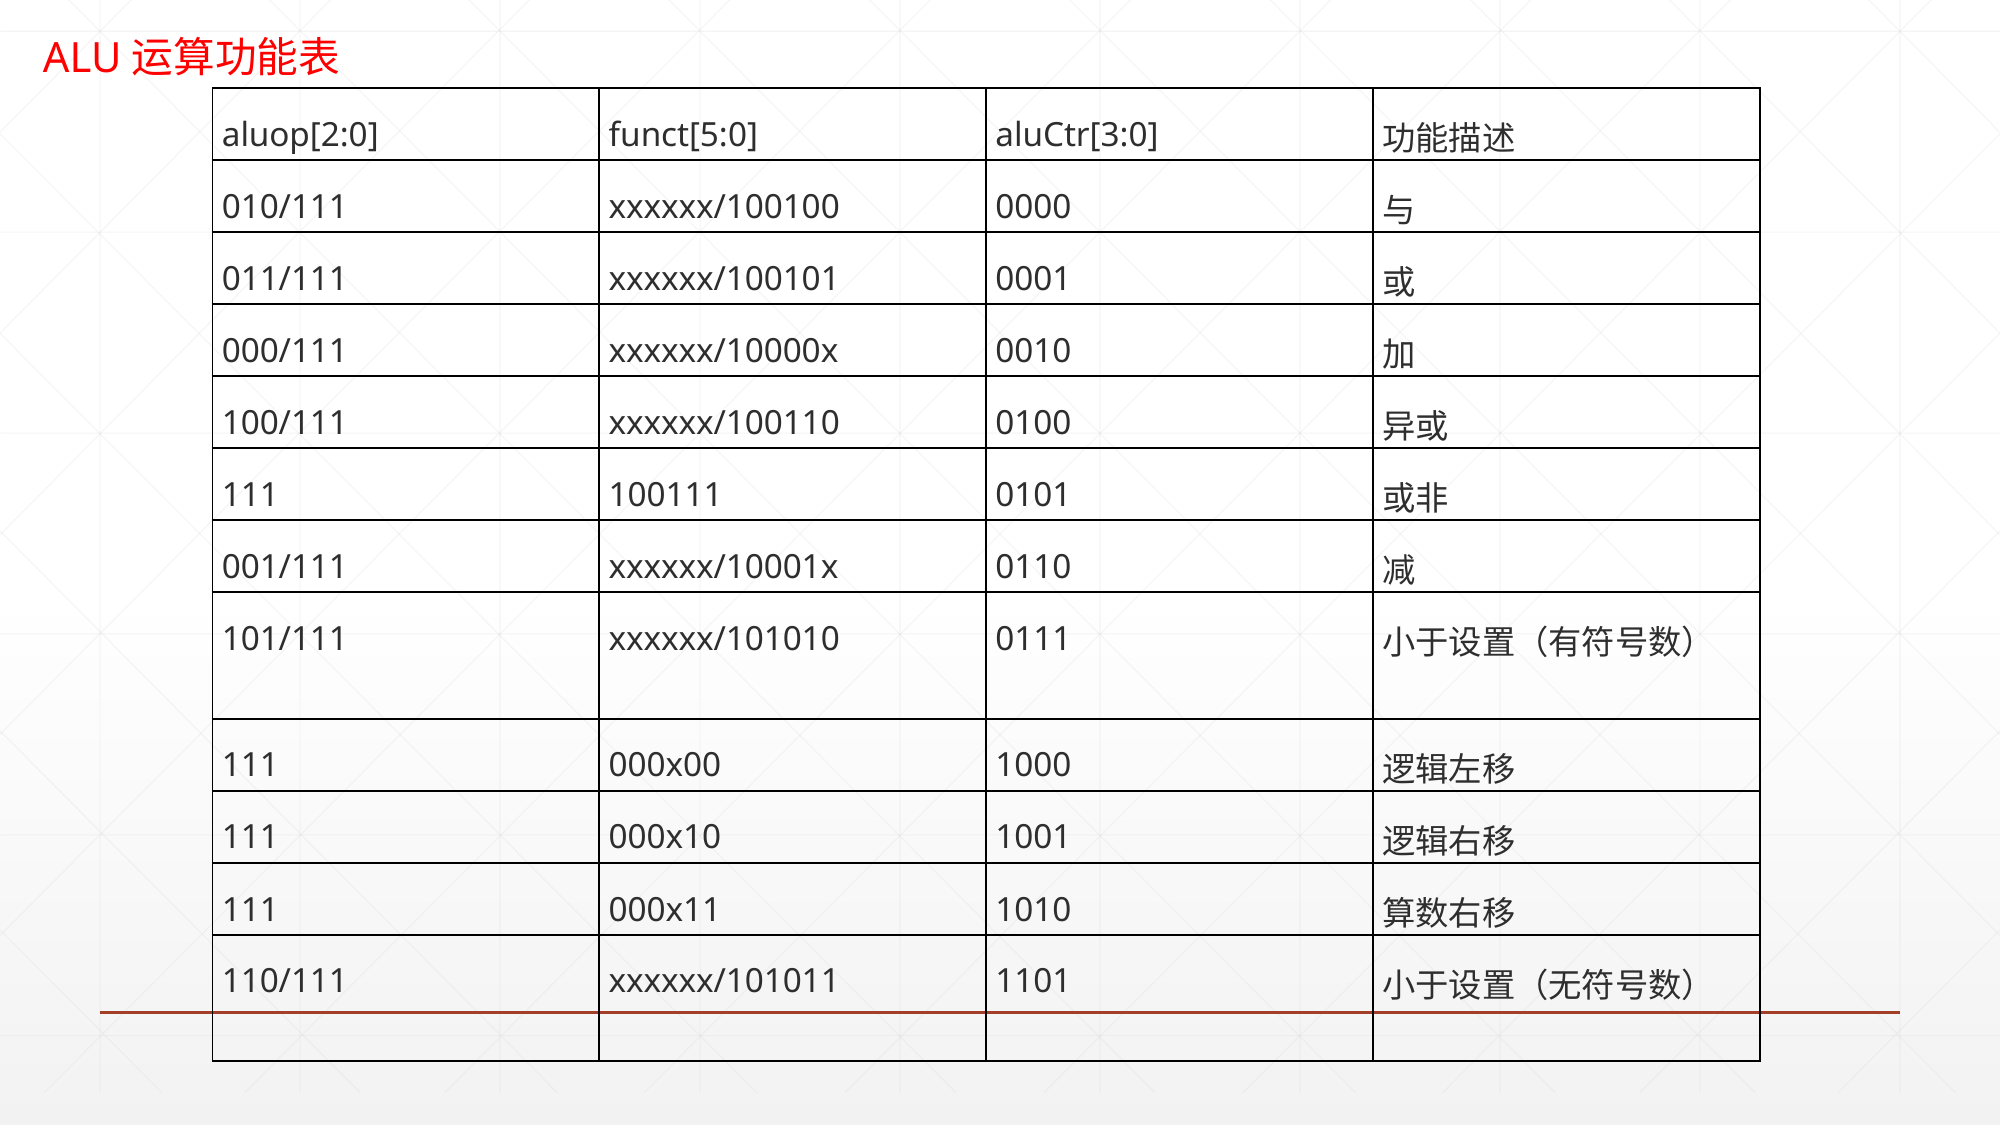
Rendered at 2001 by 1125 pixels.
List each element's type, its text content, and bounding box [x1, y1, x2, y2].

table_cell 1000 [987, 720, 1372, 790]
table_cell 111 [213, 864, 598, 934]
table_cell xxxxxx/101010 [600, 593, 985, 718]
table_cell 算数右移 [1374, 864, 1759, 934]
table_cell xxxxxx/100101 [600, 233, 985, 303]
table_cell 异或 [1374, 377, 1759, 447]
table_cell 1101 [987, 936, 1372, 1060]
table_cell 0000 [987, 161, 1372, 231]
table_cell 0001 [987, 233, 1372, 303]
table_cell xxxxxx/10001x [600, 521, 985, 591]
table_cell 000x11 [600, 864, 985, 934]
table_cell 逻辑右移 [1374, 792, 1759, 862]
table_cell 1001 [987, 792, 1372, 862]
table_cell 001/111 [213, 521, 598, 591]
table_cell 或 [1374, 233, 1759, 303]
table_cell 000x00 [600, 720, 985, 790]
table_cell 000/111 [213, 305, 598, 375]
table_cell 1010 [987, 864, 1372, 934]
table_cell 101/111 [213, 593, 598, 718]
table_header 功能描述 [1374, 89, 1759, 159]
table_cell 小于设置（无符号数） [1374, 936, 1759, 1060]
table_cell 0110 [987, 521, 1372, 591]
table_cell 减 [1374, 521, 1759, 591]
table_cell 0111 [987, 593, 1372, 718]
table_cell 100/111 [213, 377, 598, 447]
table_cell 110/111 [213, 936, 598, 1060]
table_cell 加 [1374, 305, 1759, 375]
table_cell 或非 [1374, 449, 1759, 519]
table_cell 100111 [600, 449, 985, 519]
table_cell 0101 [987, 449, 1372, 519]
table_cell 0100 [987, 377, 1372, 447]
table_cell 010/111 [213, 161, 598, 231]
table_cell 与 [1374, 161, 1759, 231]
table_cell 111 [213, 449, 598, 519]
table_cell 111 [213, 792, 598, 862]
table_header funct[5:0] [600, 89, 985, 159]
table_cell 逻辑左移 [1374, 720, 1759, 790]
table_cell xxxxxx/101011 [600, 936, 985, 1060]
table_cell 111 [213, 720, 598, 790]
table_cell 000x10 [600, 792, 985, 862]
table_cell 0010 [987, 305, 1372, 375]
text_box ALU运算功能表 [28, 23, 356, 89]
table_cell xxxxxx/100110 [600, 377, 985, 447]
table_header aluCtr[3:0] [987, 89, 1372, 159]
table_cell xxxxxx/10000x [600, 305, 985, 375]
table_header aluop[2:0] [213, 89, 598, 159]
table_cell 011/111 [213, 233, 598, 303]
table_cell 小于设置（有符号数） [1374, 593, 1759, 718]
table_cell xxxxxx/100100 [600, 161, 985, 231]
